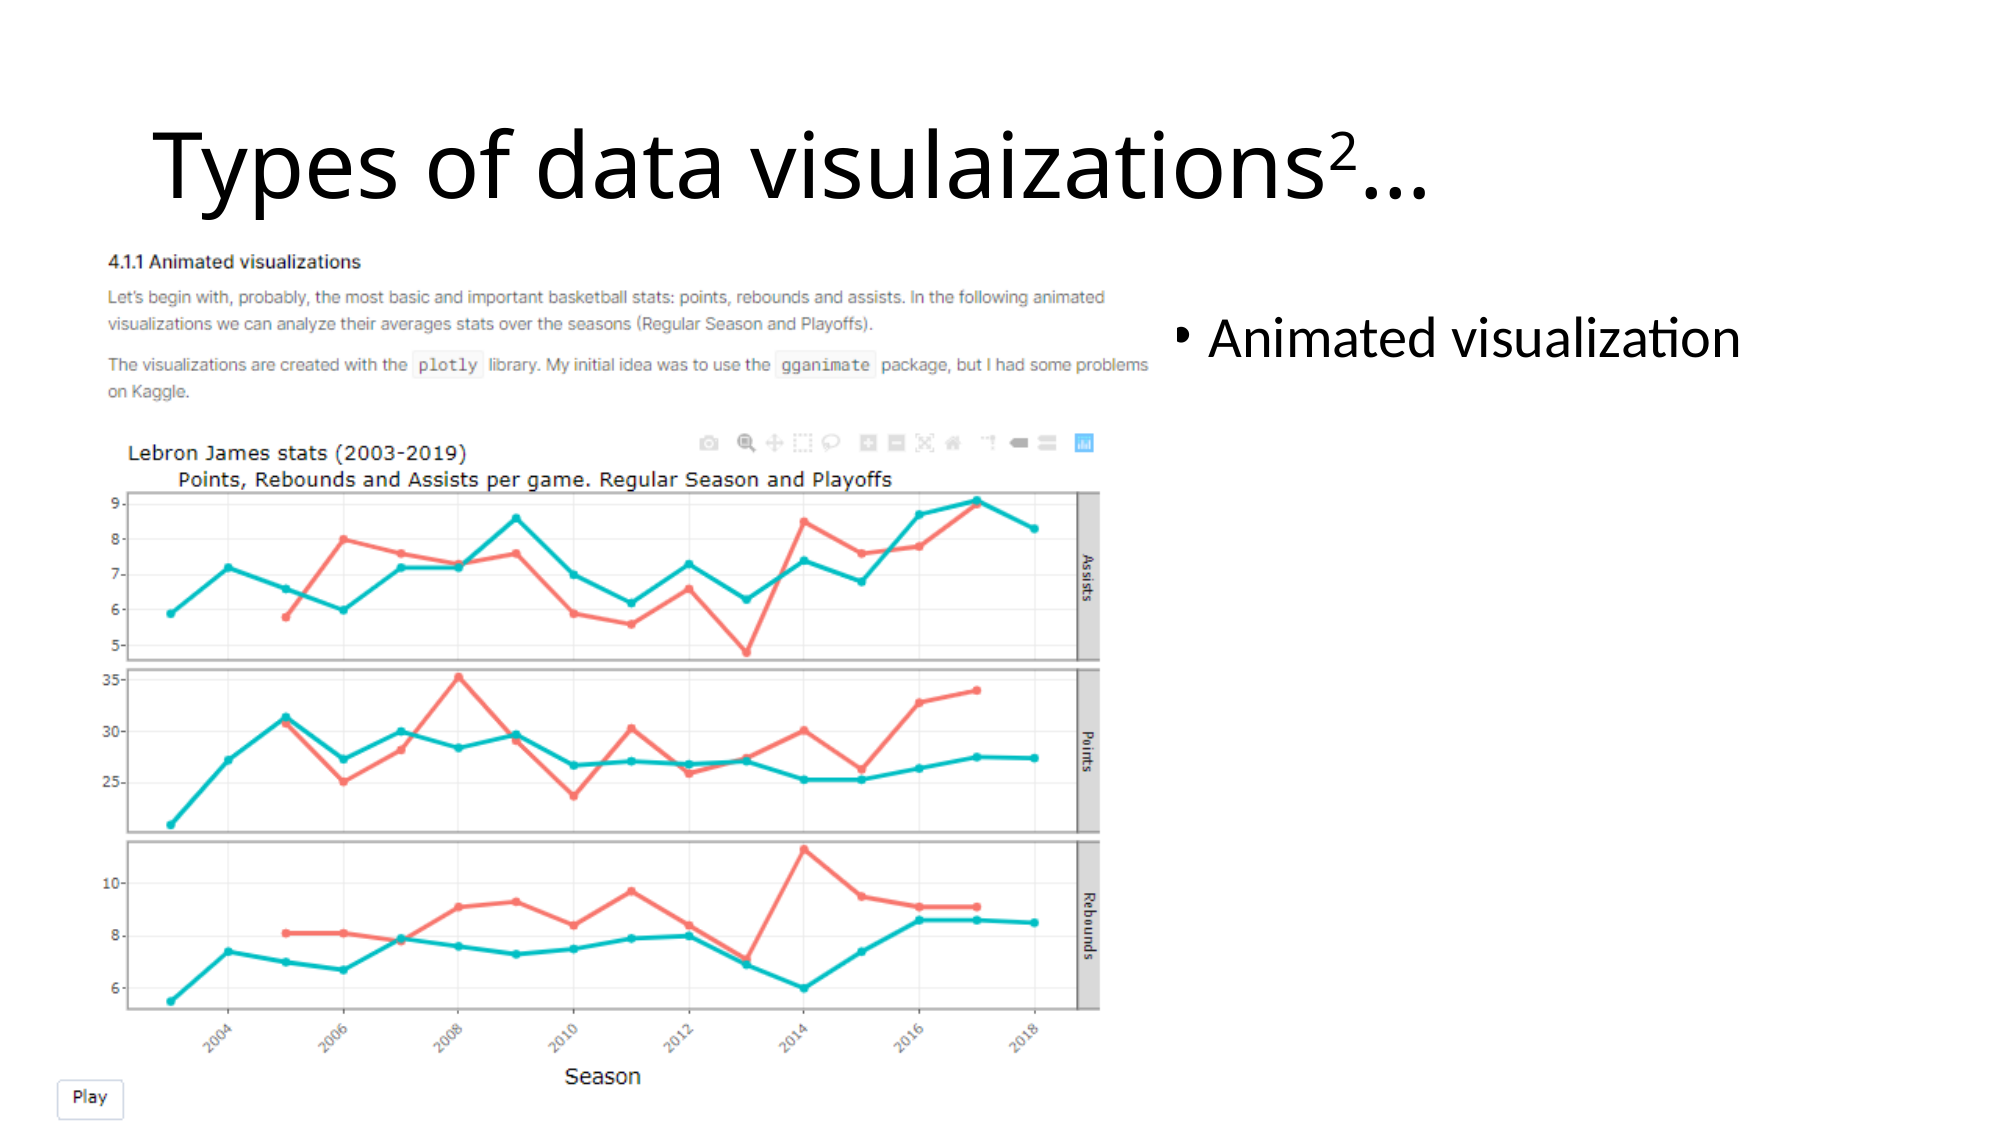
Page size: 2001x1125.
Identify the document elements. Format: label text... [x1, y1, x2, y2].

title Types of data visulaizations2… [137, 59, 1863, 278]
list Animated visualization [1177, 299, 1863, 1014]
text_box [54, 231, 1177, 1122]
